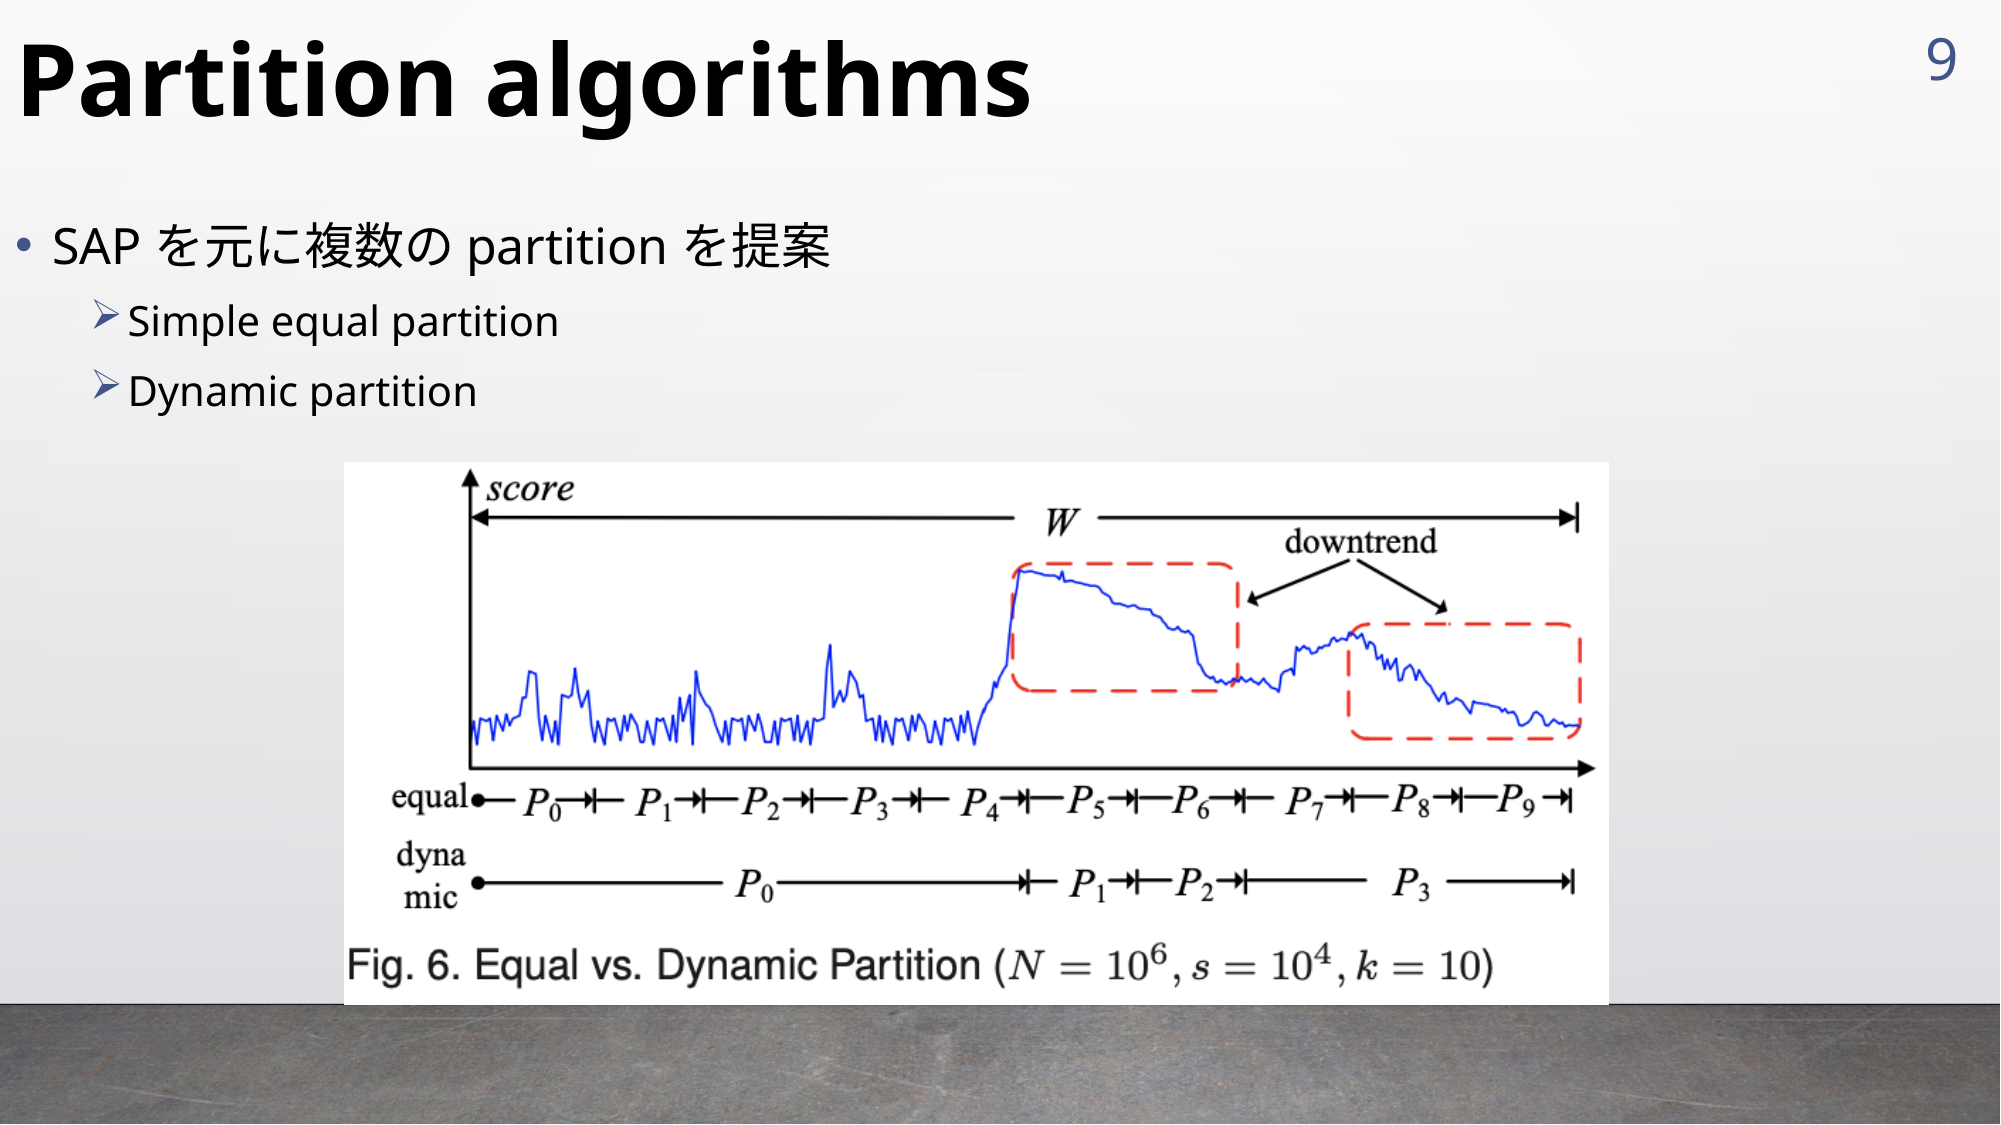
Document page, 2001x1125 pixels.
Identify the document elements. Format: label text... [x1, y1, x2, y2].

list SAPを元に複数のpartitionを提案 Simple equal partition Dynamic partition [0, 194, 1815, 1005]
picture [0, 462, 2000, 1124]
slide_number 9 [1840, 15, 1974, 98]
title Partition algorithms [0, 22, 1815, 194]
